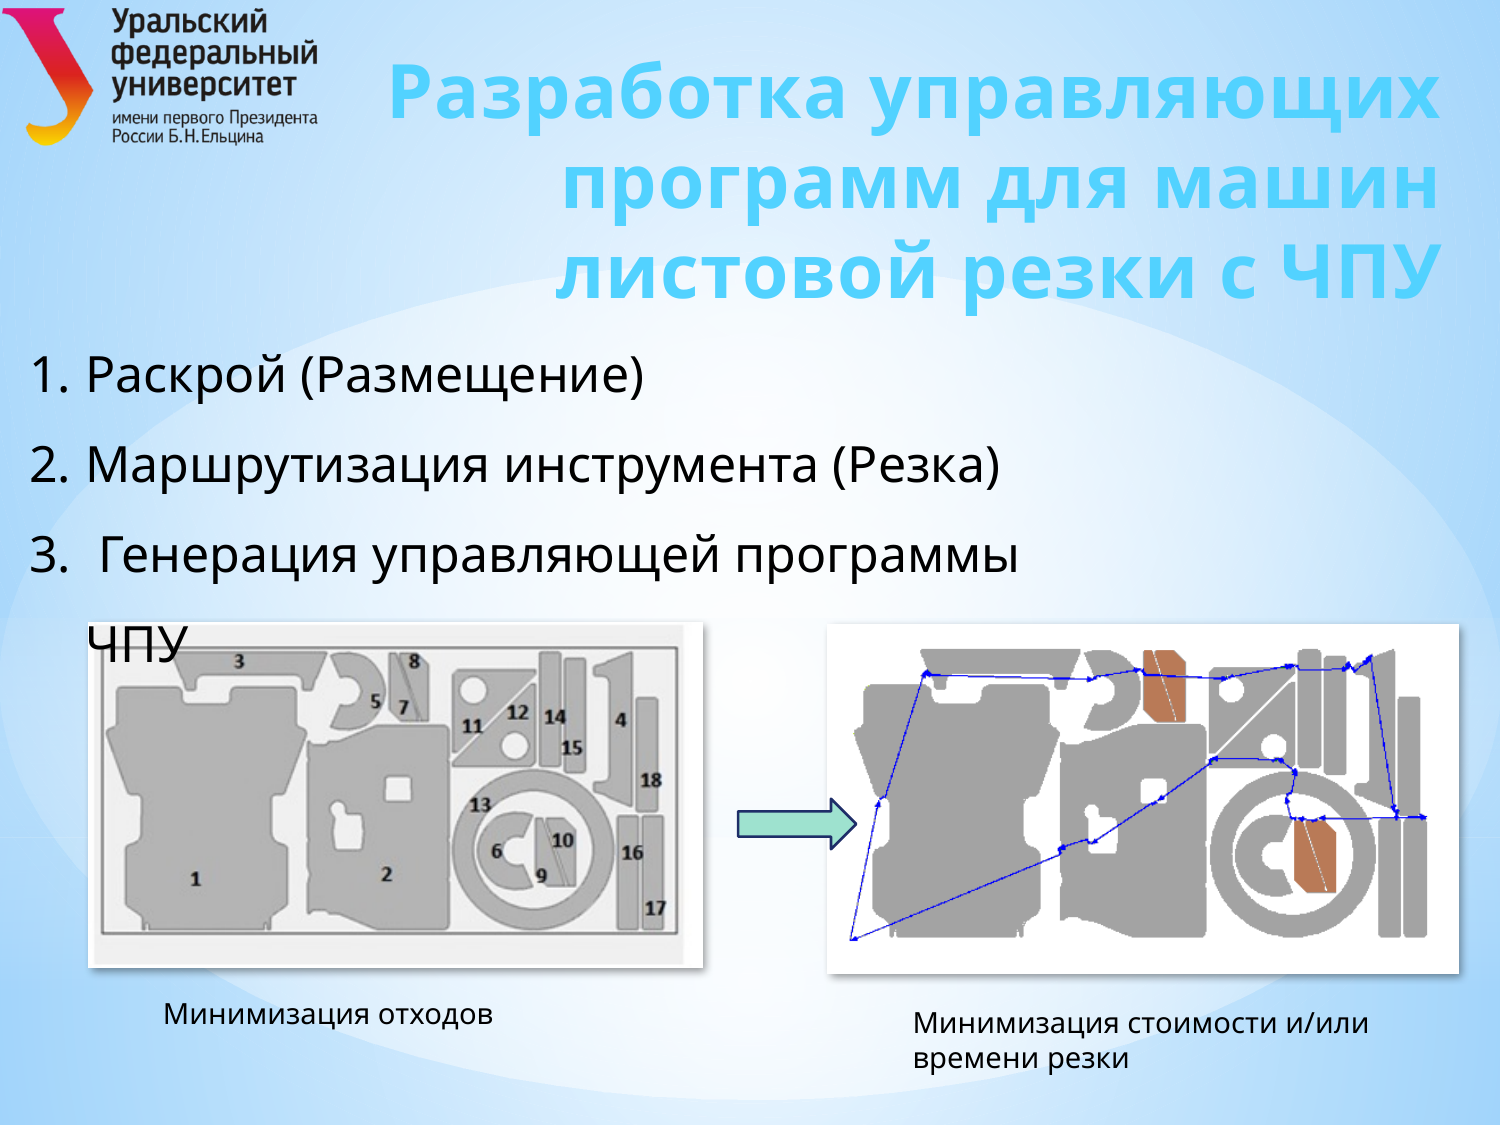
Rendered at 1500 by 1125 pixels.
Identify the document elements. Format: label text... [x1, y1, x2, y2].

picture [88, 622, 703, 968]
text_box Минимизация отходов [148, 987, 761, 1038]
text_box Минимизация стоимости и/или времени резки [897, 997, 1441, 1082]
picture [0, 0, 337, 154]
picture [826, 624, 1459, 975]
text_box [736, 810, 820, 838]
text_box Разработка управляющих программ для машин листовой резки с ЧПУ [336, 35, 1459, 321]
text_box Раскрой (Размещение) Маршрутизация инструмента (Резка) Генерация управляющей программы ЧПУ [14, 304, 1125, 680]
